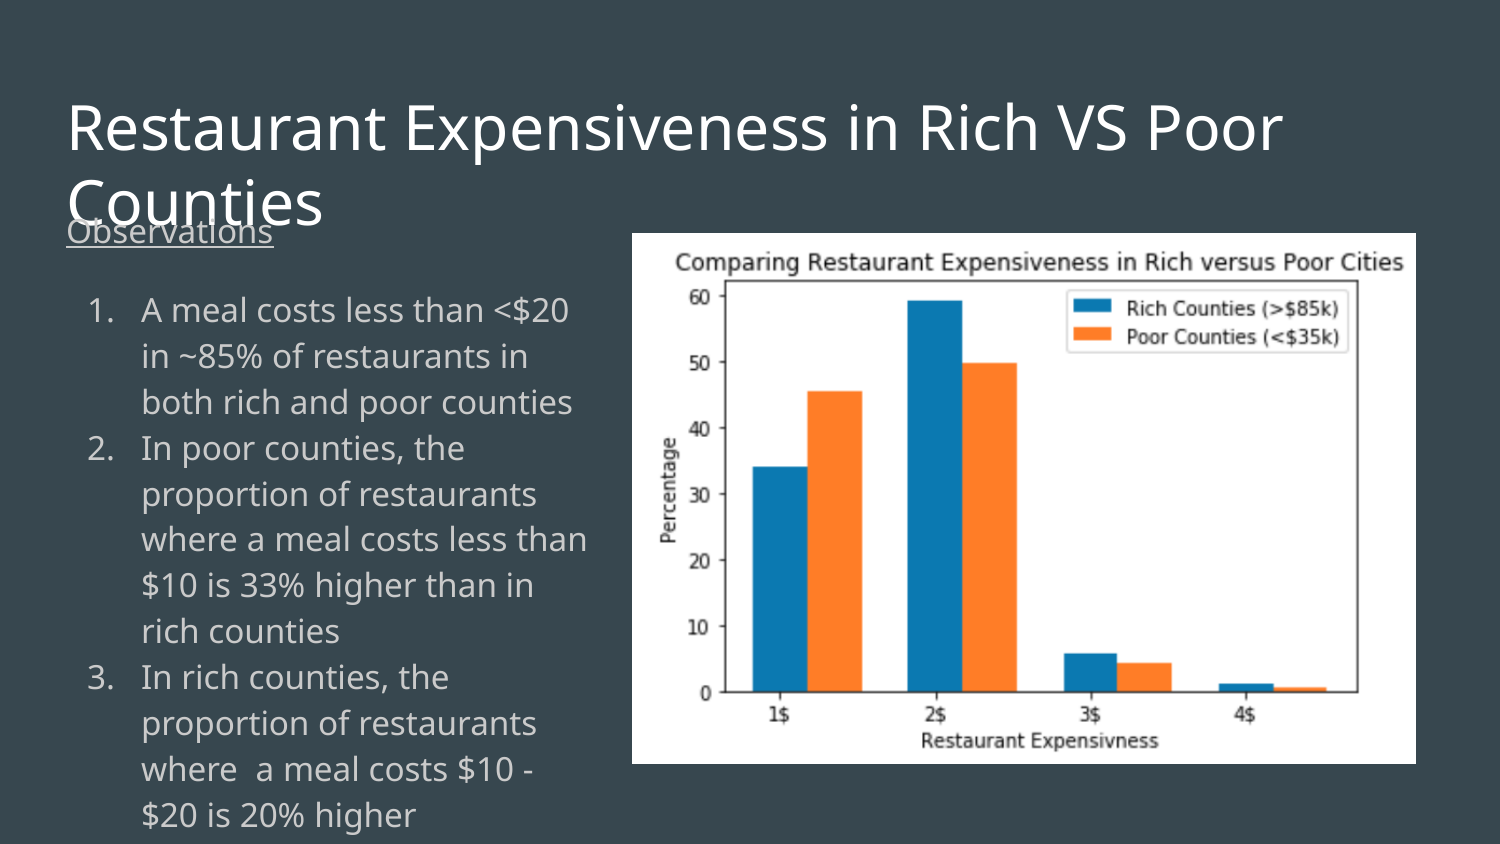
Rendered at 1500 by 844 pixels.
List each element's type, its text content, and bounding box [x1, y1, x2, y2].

title Restaurant Expensiveness in Rich VS Poor Counties [51, 72, 1449, 167]
picture [632, 233, 1416, 764]
list Observations A meal costs less than <$20 in ~85% of restaurants in both rich and poor counties In poor counties, the proportion of restaurants where a meal costs less than $10 is 33% higher than in rich counties In rich counties, the proportion of restaurants where a meal costs $10 - $20 is 20% higher [51, 189, 613, 809]
